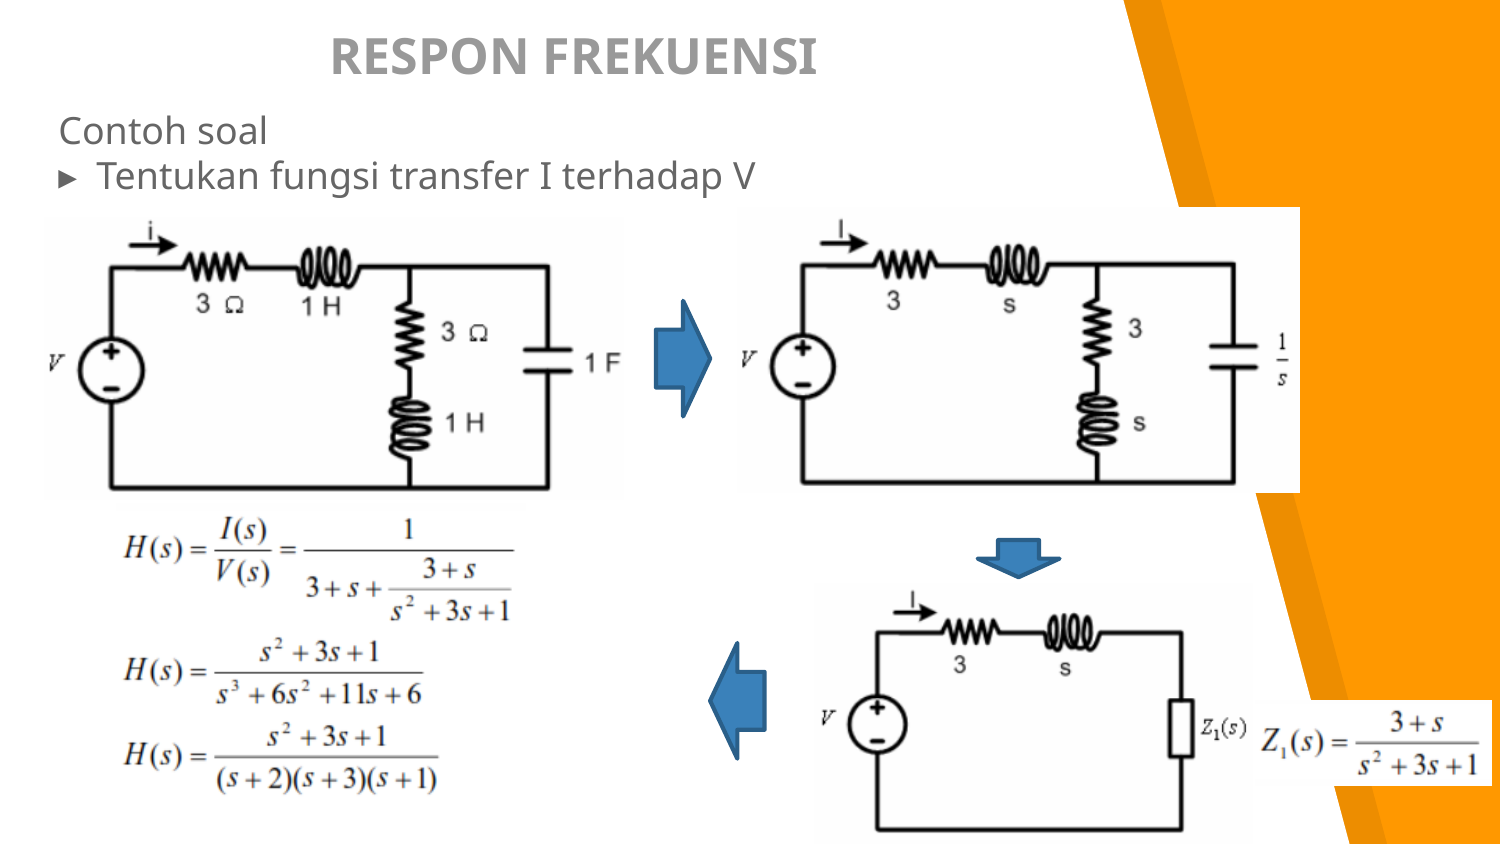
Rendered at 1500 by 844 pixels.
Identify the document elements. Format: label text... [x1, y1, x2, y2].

title RESPON FREKUENSI [137, 19, 1011, 92]
picture [813, 582, 1492, 844]
text_box [975, 537, 1062, 580]
picture [115, 503, 526, 805]
list Contoh soal Tentukan fungsi transfer I terhadap V [43, 92, 1273, 214]
text_box [653, 298, 713, 419]
picture [43, 217, 629, 500]
text_box [708, 640, 767, 761]
picture [737, 207, 1300, 494]
